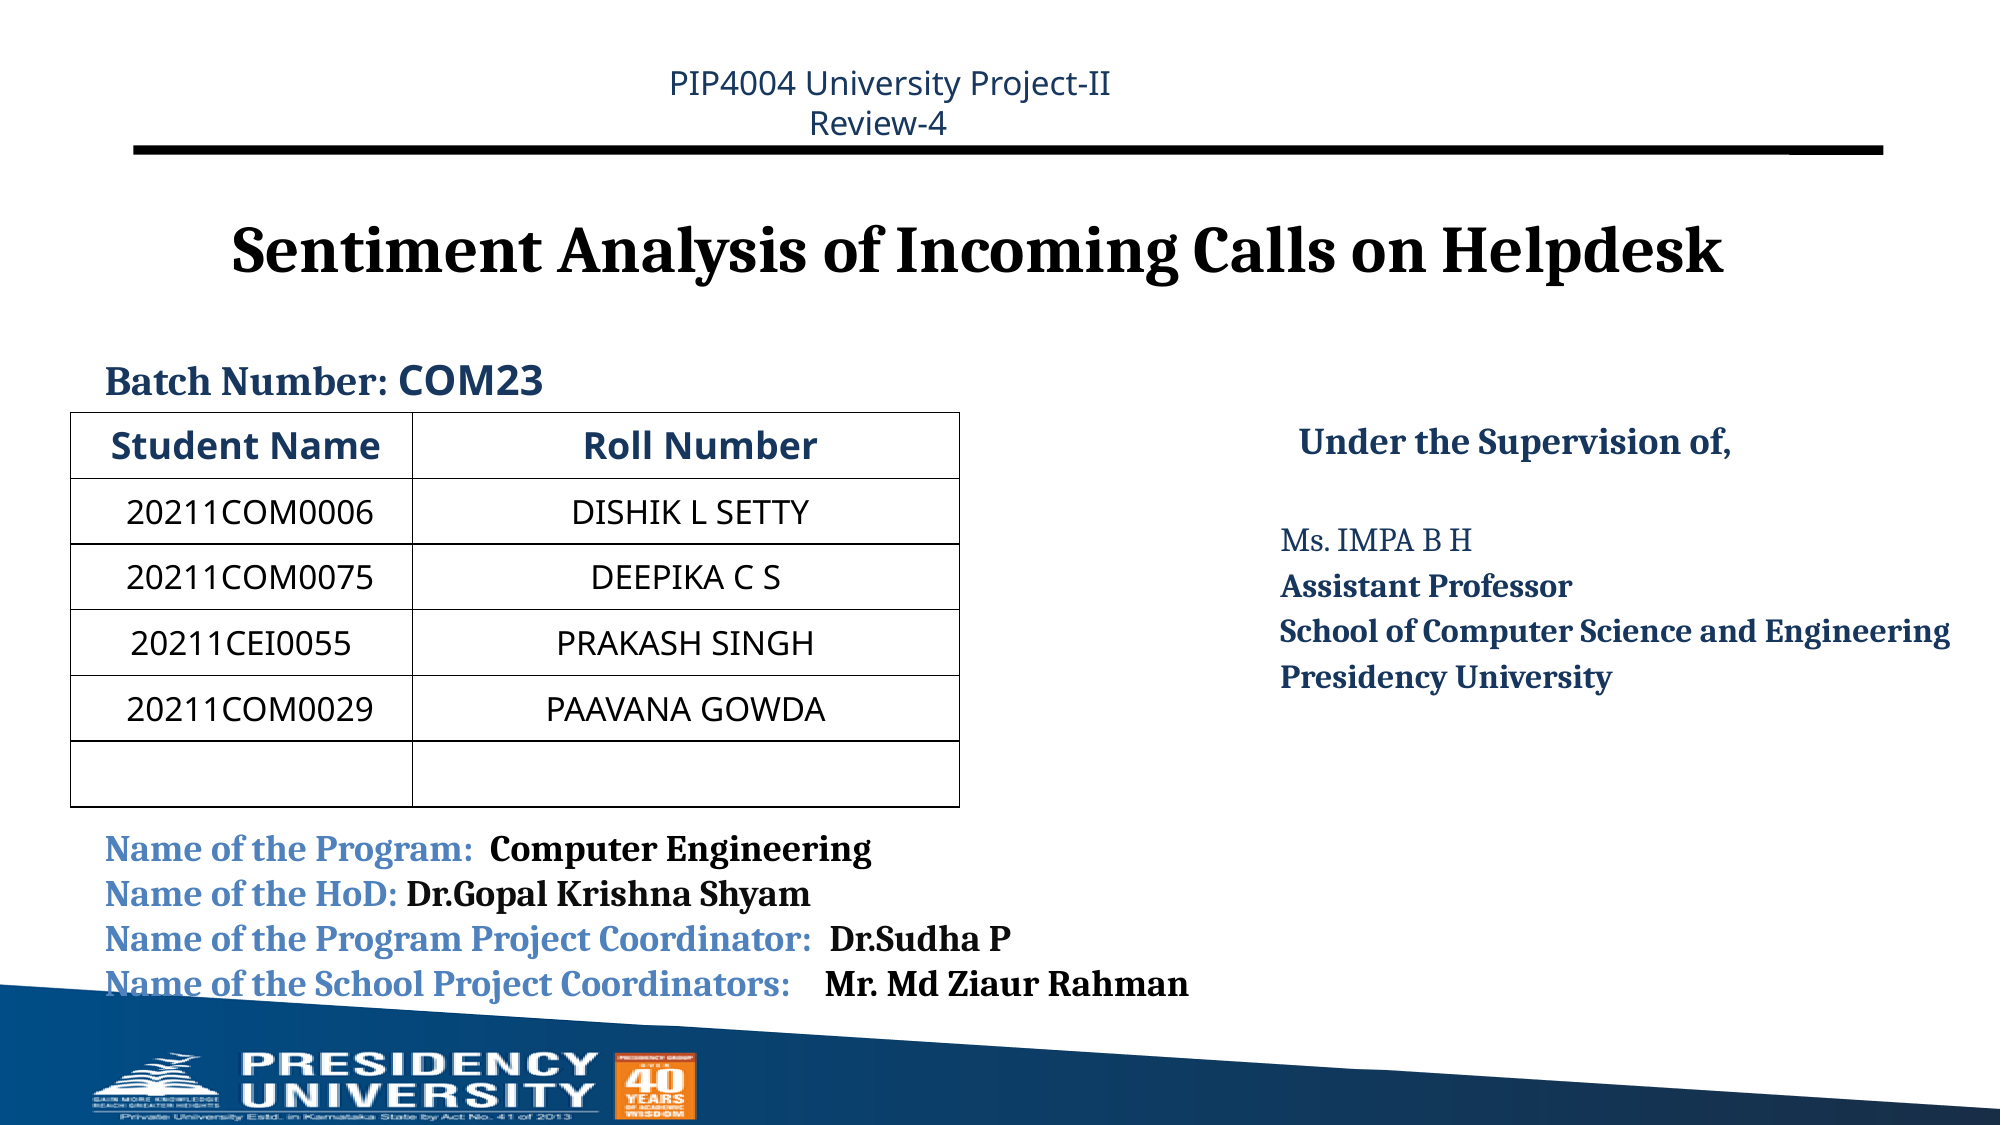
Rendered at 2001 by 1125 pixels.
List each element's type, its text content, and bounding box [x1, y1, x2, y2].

table_cell 20211COM0029 [71, 676, 412, 740]
text_box PIP4004 University Project-II Review-4 [653, 54, 1306, 146]
table_cell PRAKASH SINGH [413, 610, 959, 675]
text_box Name of the Program: Computer Engineering Name of the HoD: Dr.Gopal Krishna Shyam Name of the Program Project Coordinator: Dr.Sudha P Name of the School Project Coordinators: Mr. Md Ziaur Rahman [89, 771, 2000, 1028]
table_cell [413, 742, 959, 771]
table_cell 20211COM0075 [71, 545, 412, 609]
subtitle Batch Number: COM23 [89, 346, 742, 412]
table_cell DEEPIKA C S [413, 545, 959, 609]
table_header Student Name [71, 413, 412, 478]
picture [0, 982, 2000, 1125]
table_cell 20211CEI0055 [71, 610, 412, 675]
table_cell 20211COM0006 [71, 479, 412, 543]
table_cell [71, 742, 412, 806]
table_header Roll Number [413, 413, 959, 478]
text_box Under the Supervision of, Ms. IMPA B H Assistant Professor School of Computer Science and Engineering Presidency University [1062, 412, 1968, 744]
title Sentiment Analysis of Incoming Calls on Helpdesk [129, 166, 1830, 325]
table_cell PAAVANA GOWDA [413, 676, 959, 740]
table_cell DISHIK L SETTY [413, 479, 959, 543]
